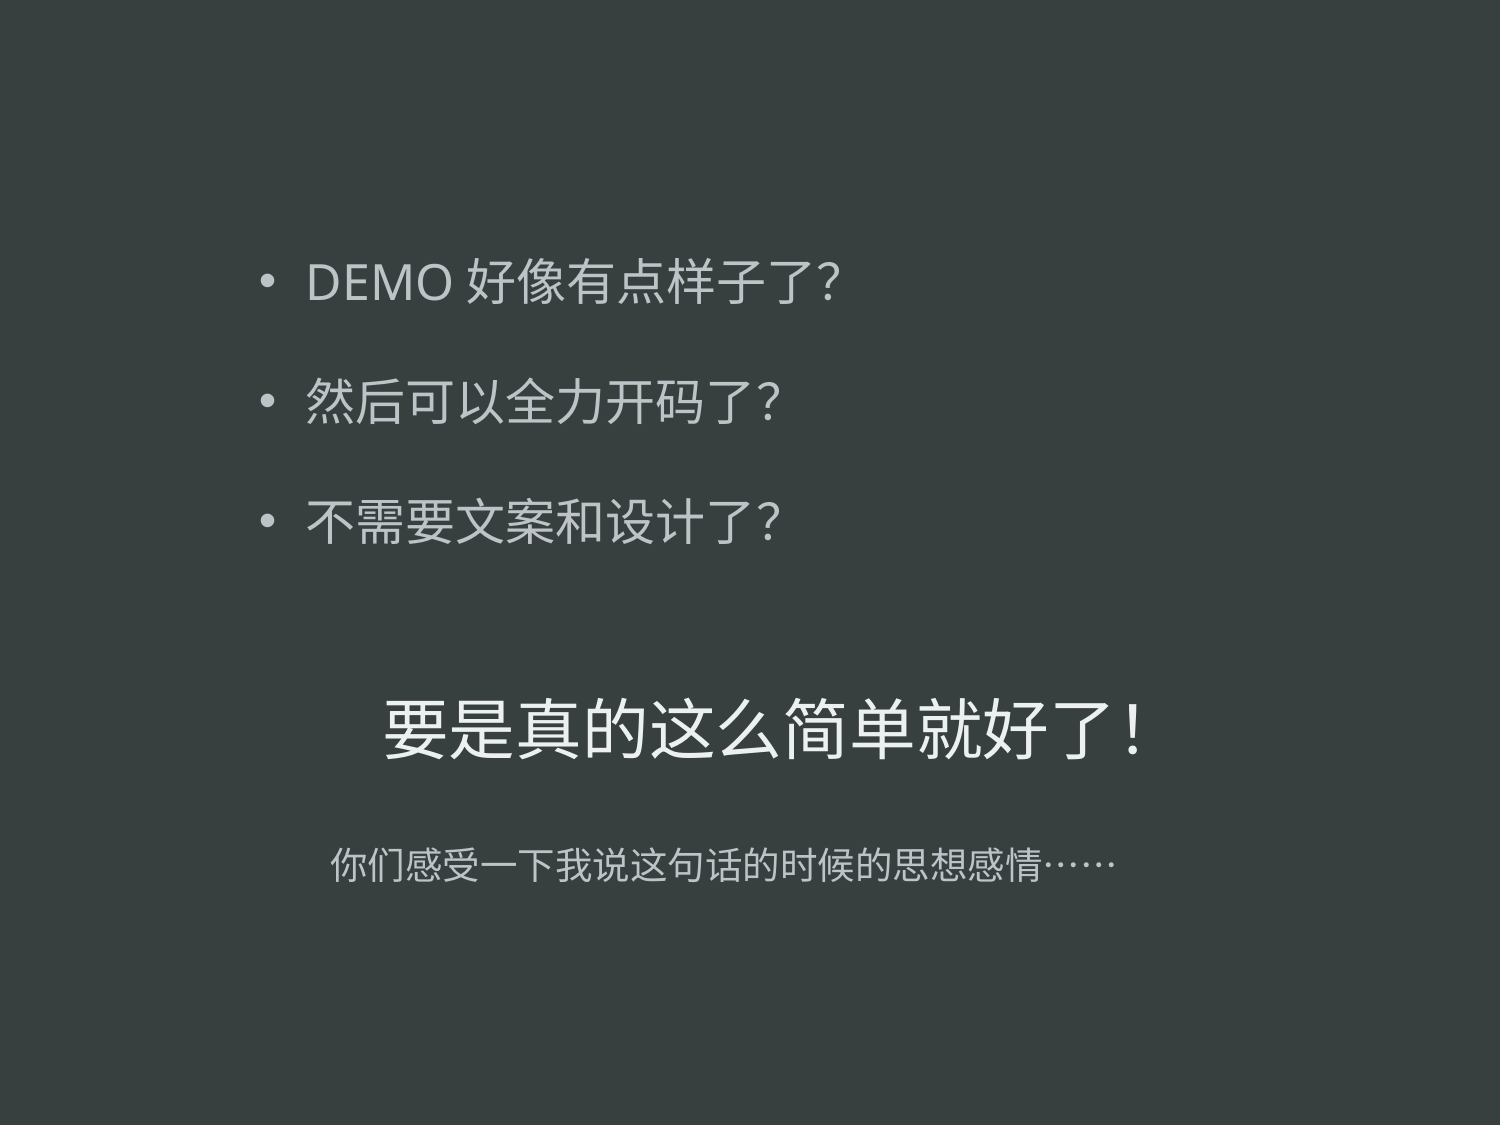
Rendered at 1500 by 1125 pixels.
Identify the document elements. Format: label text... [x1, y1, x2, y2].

text_box DEMO好像有点样子了？ 然后可以全力开码了？ 不需要文案和设计了？ [244, 182, 1265, 558]
text_box 要是真的这么简单就好了！ [338, 680, 1161, 776]
text_box 你们感受一下我说这句话的时候的思想感情…… [315, 835, 1194, 895]
